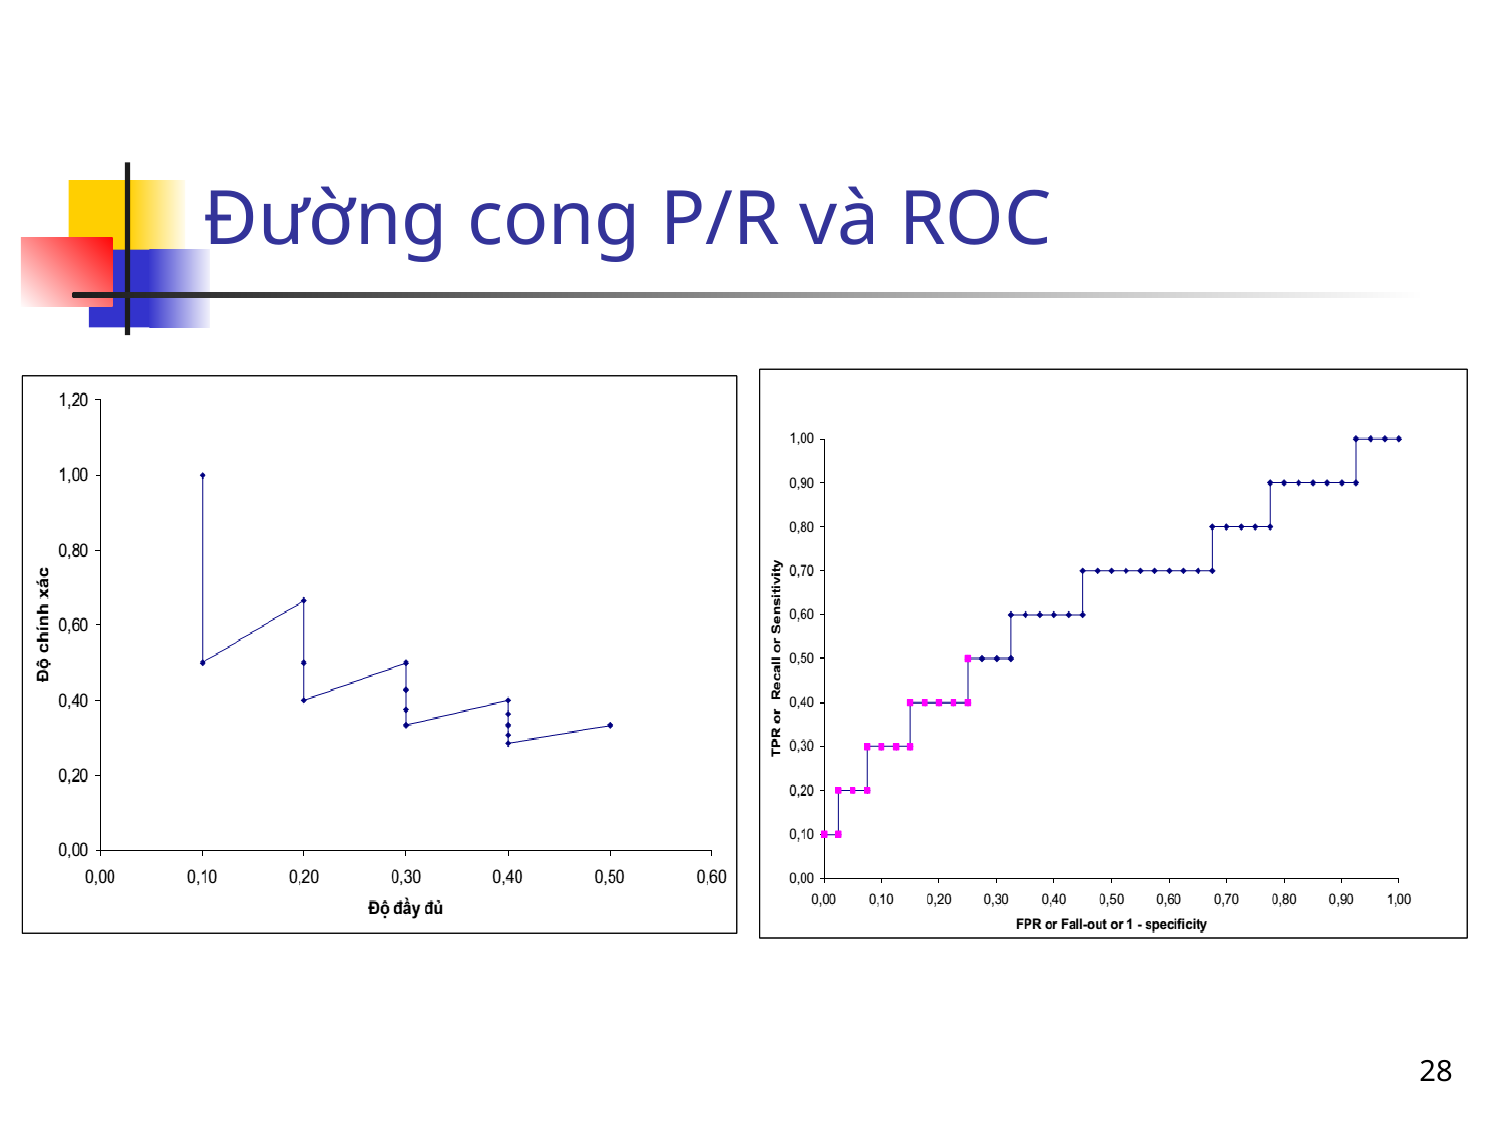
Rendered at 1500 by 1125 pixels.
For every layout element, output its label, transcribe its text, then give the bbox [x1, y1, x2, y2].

title Đường cong P/R và ROC [188, 35, 1468, 268]
slide_number 28 [1155, 1024, 1468, 1100]
picture [755, 365, 1471, 942]
picture [17, 373, 739, 937]
